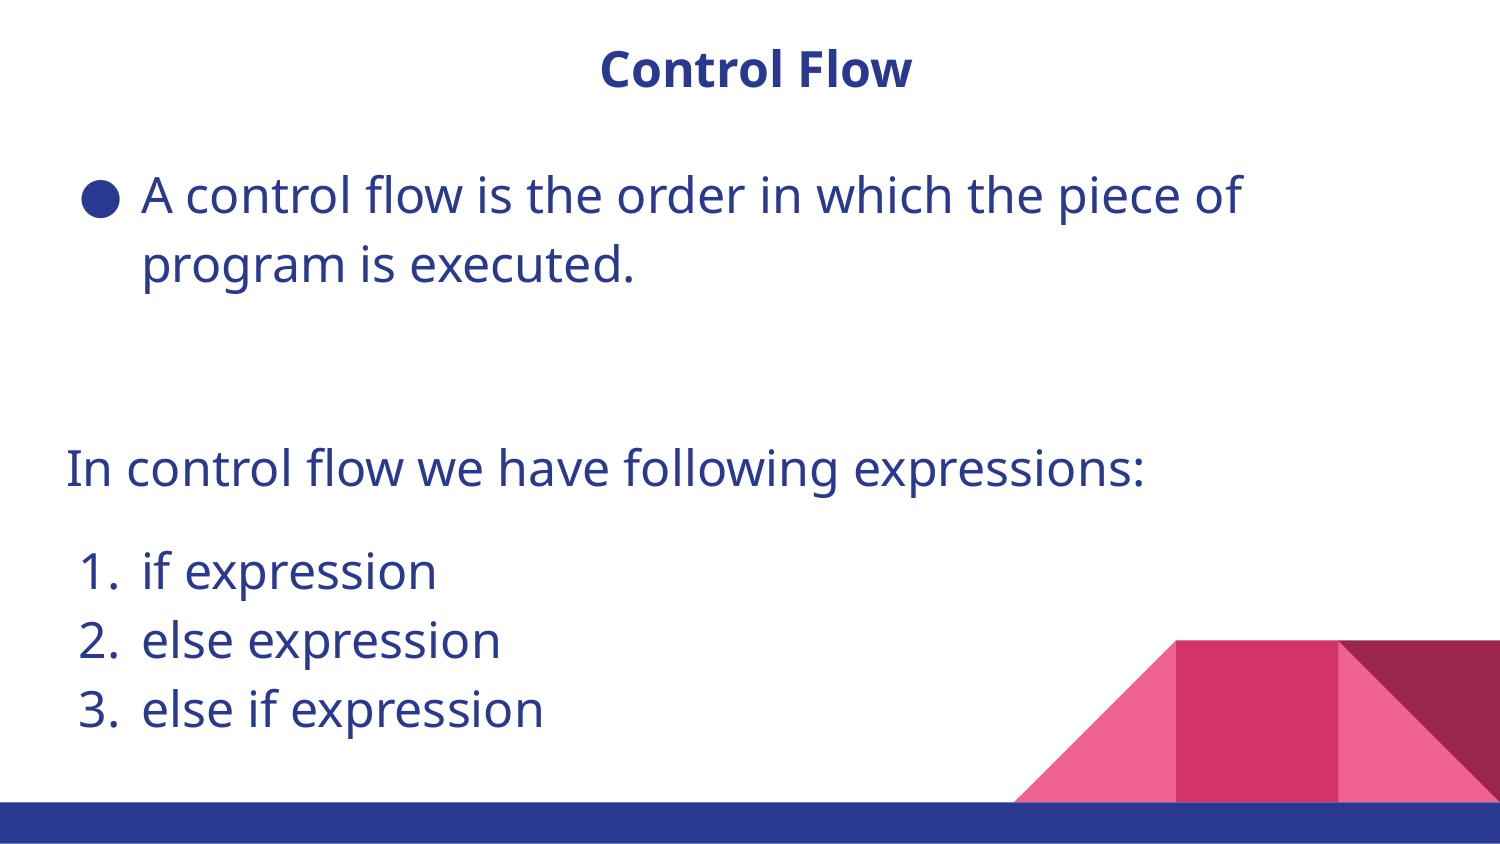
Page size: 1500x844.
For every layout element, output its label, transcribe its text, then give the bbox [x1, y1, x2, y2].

list A control flow is the order in which the piece of program is executed. In control flow we have following expressions: if expression else expression else if expression [51, 139, 1449, 777]
title Control Flow [51, 22, 1449, 117]
